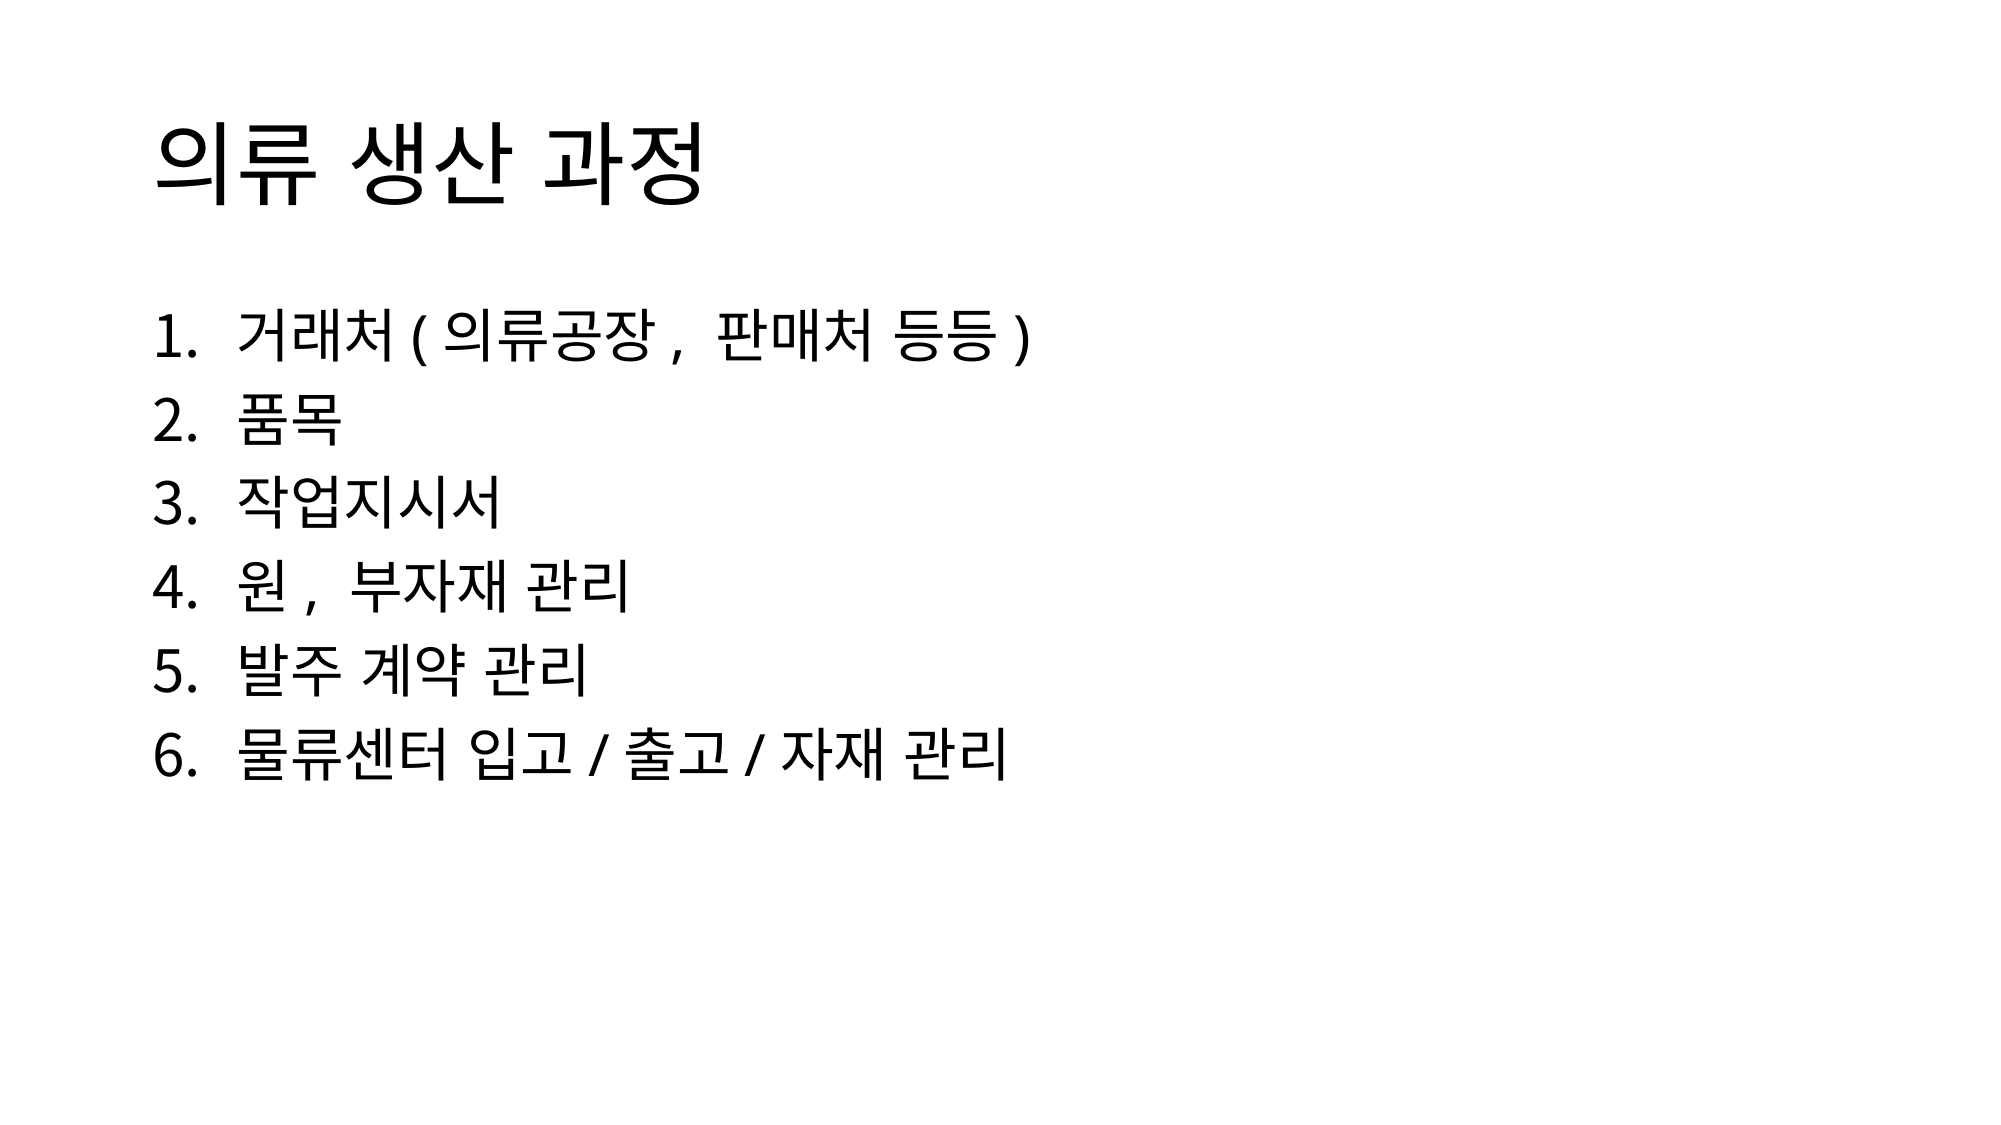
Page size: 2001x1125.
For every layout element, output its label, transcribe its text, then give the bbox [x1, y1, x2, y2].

list 거래처(의류공장, 판매처 등등) 품목 작업지시서 원, 부자재 관리 발주 계약 관리 물류센터 입고/출고/자재 관리 [137, 299, 1863, 1014]
title 의류 생산 과정 [137, 59, 1863, 278]
